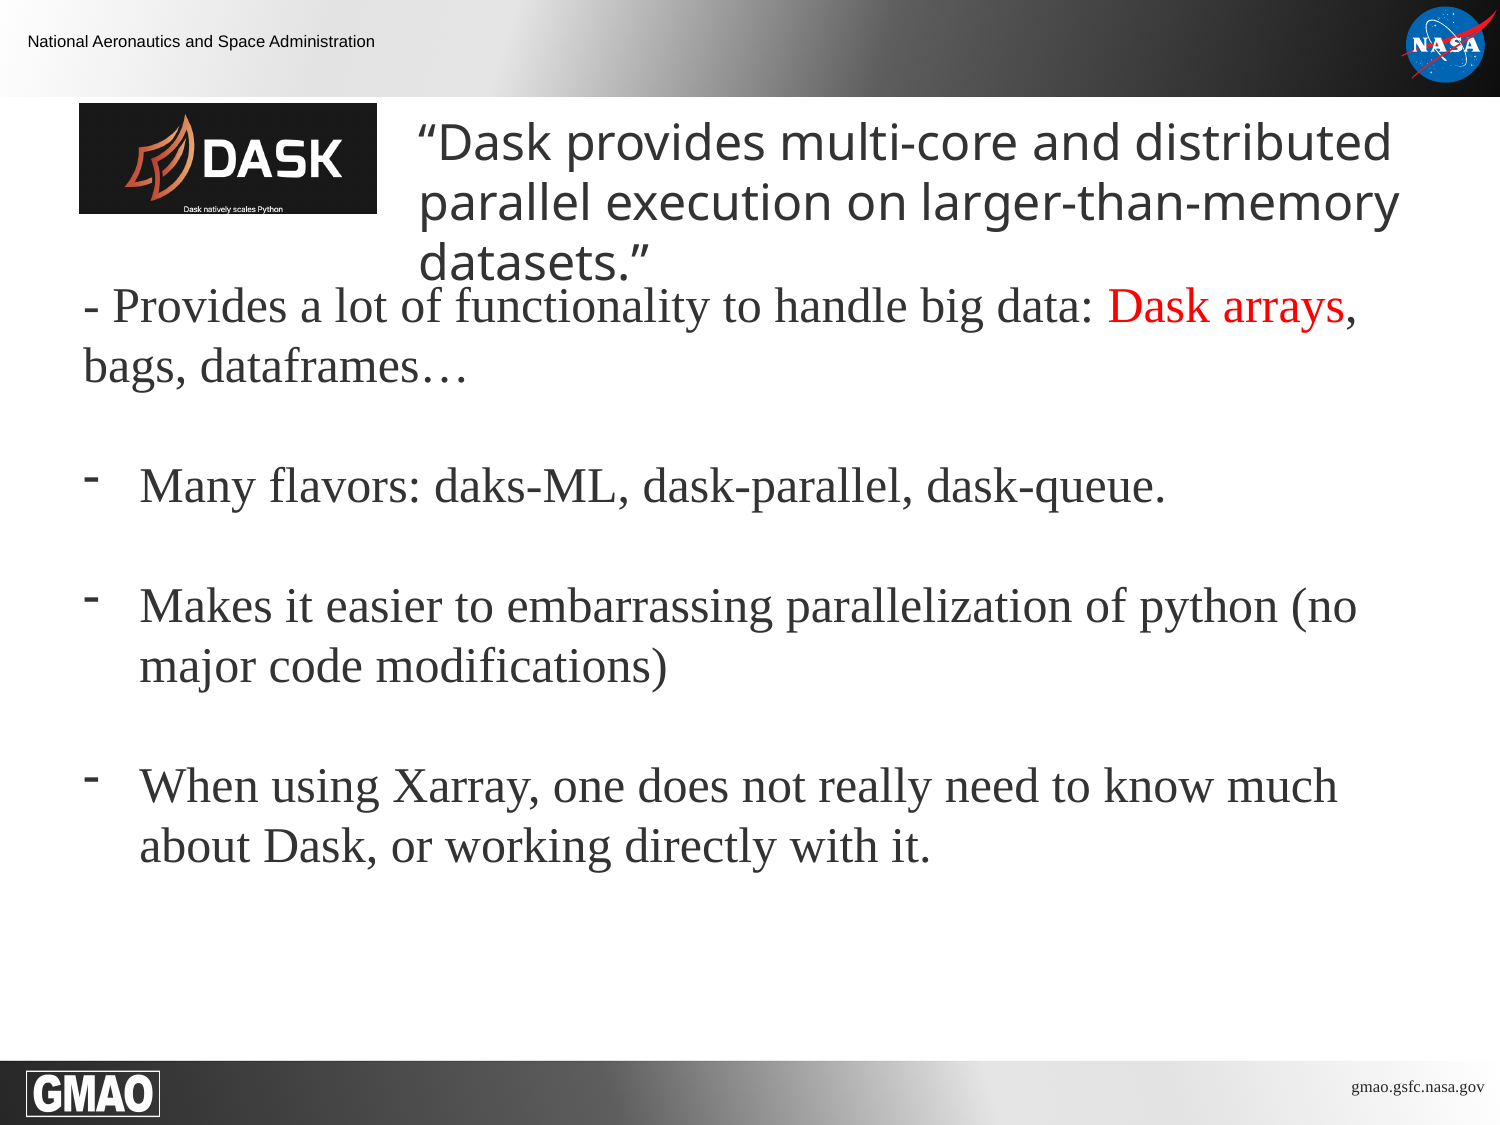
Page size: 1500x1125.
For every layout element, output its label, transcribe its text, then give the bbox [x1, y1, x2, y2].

picture [0, 1060, 1500, 1125]
text_box - Provides a lot of functionality to handle big data: Dask arrays, bags, dataframes… Many flavors: daks-ML, dask-parallel, dask-queue. Makes it easier to embarrassing parallelization of python (no major code modifications) When using Xarray, one does not really need to know much about Dask, or working directly with it. [68, 265, 1432, 1001]
picture [78, 102, 377, 214]
picture [0, 0, 1500, 97]
text_box “Dask provides multi-core and distributed parallel execution on larger-than-memory datasets.” [404, 103, 1478, 298]
